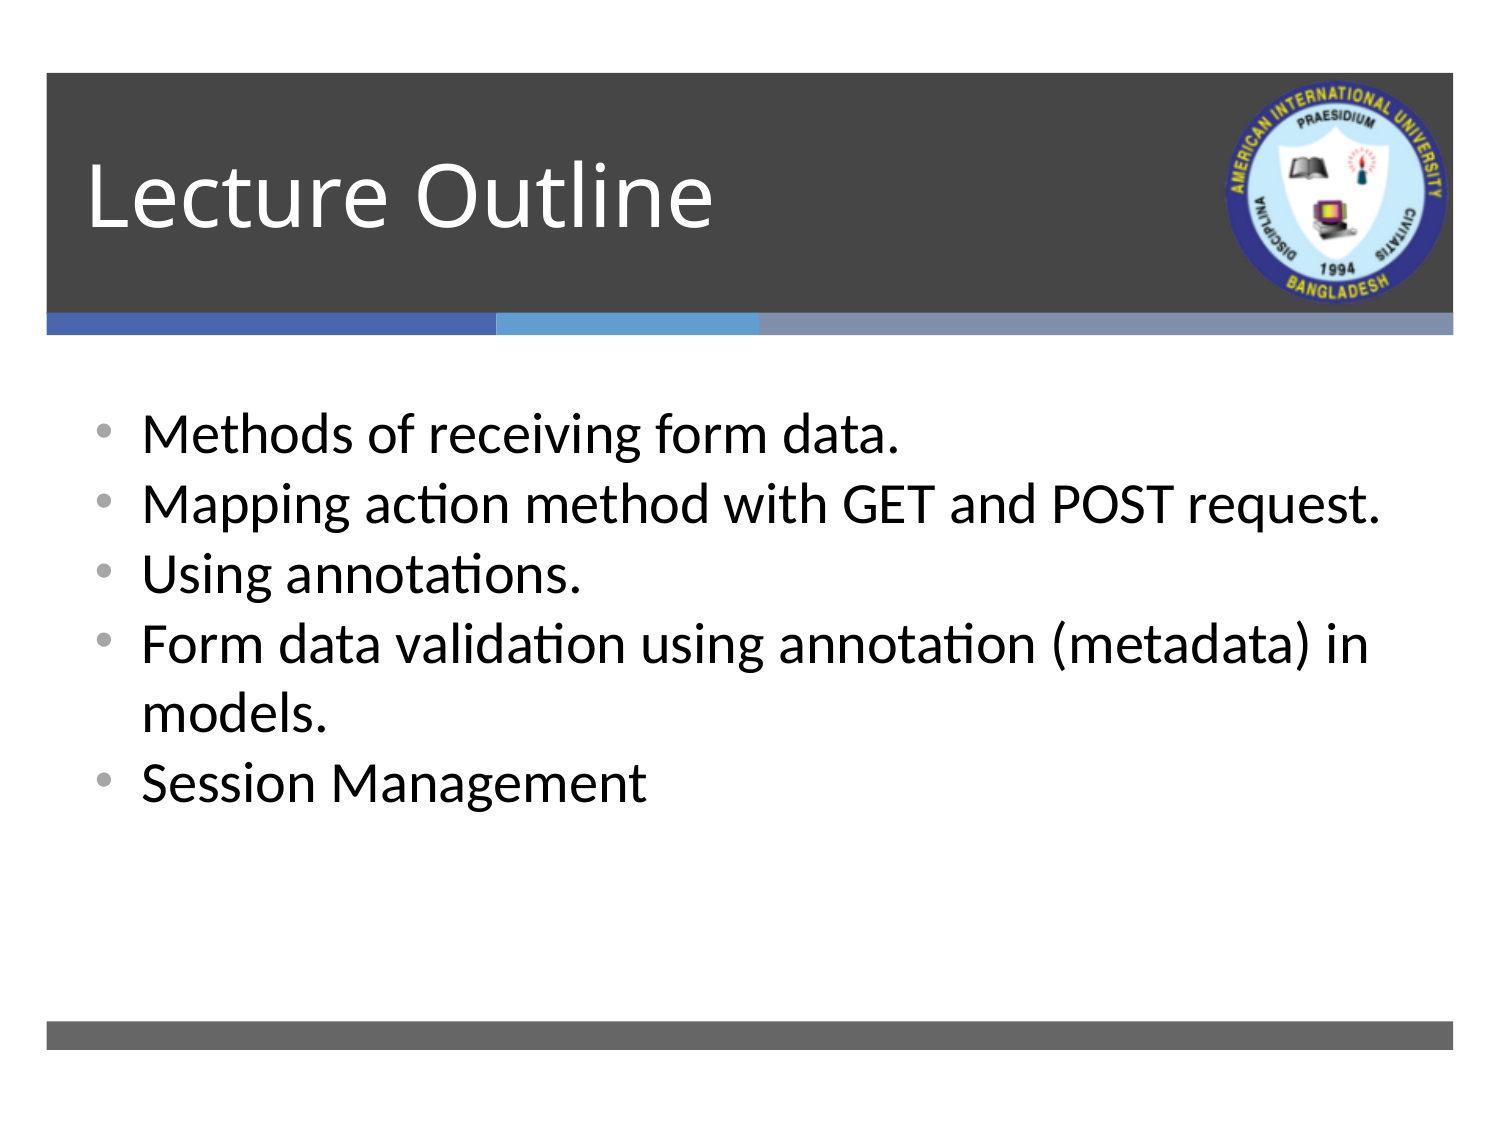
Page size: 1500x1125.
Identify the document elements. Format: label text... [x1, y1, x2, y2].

picture [1220, 75, 1454, 310]
subtitle Methods of receiving form data. Mapping action method with GET and POST request. Using annotations. Form data validation using annotation (metadata) in models. Session Management [79, 387, 1420, 882]
title Lecture Outline [69, 73, 1351, 253]
